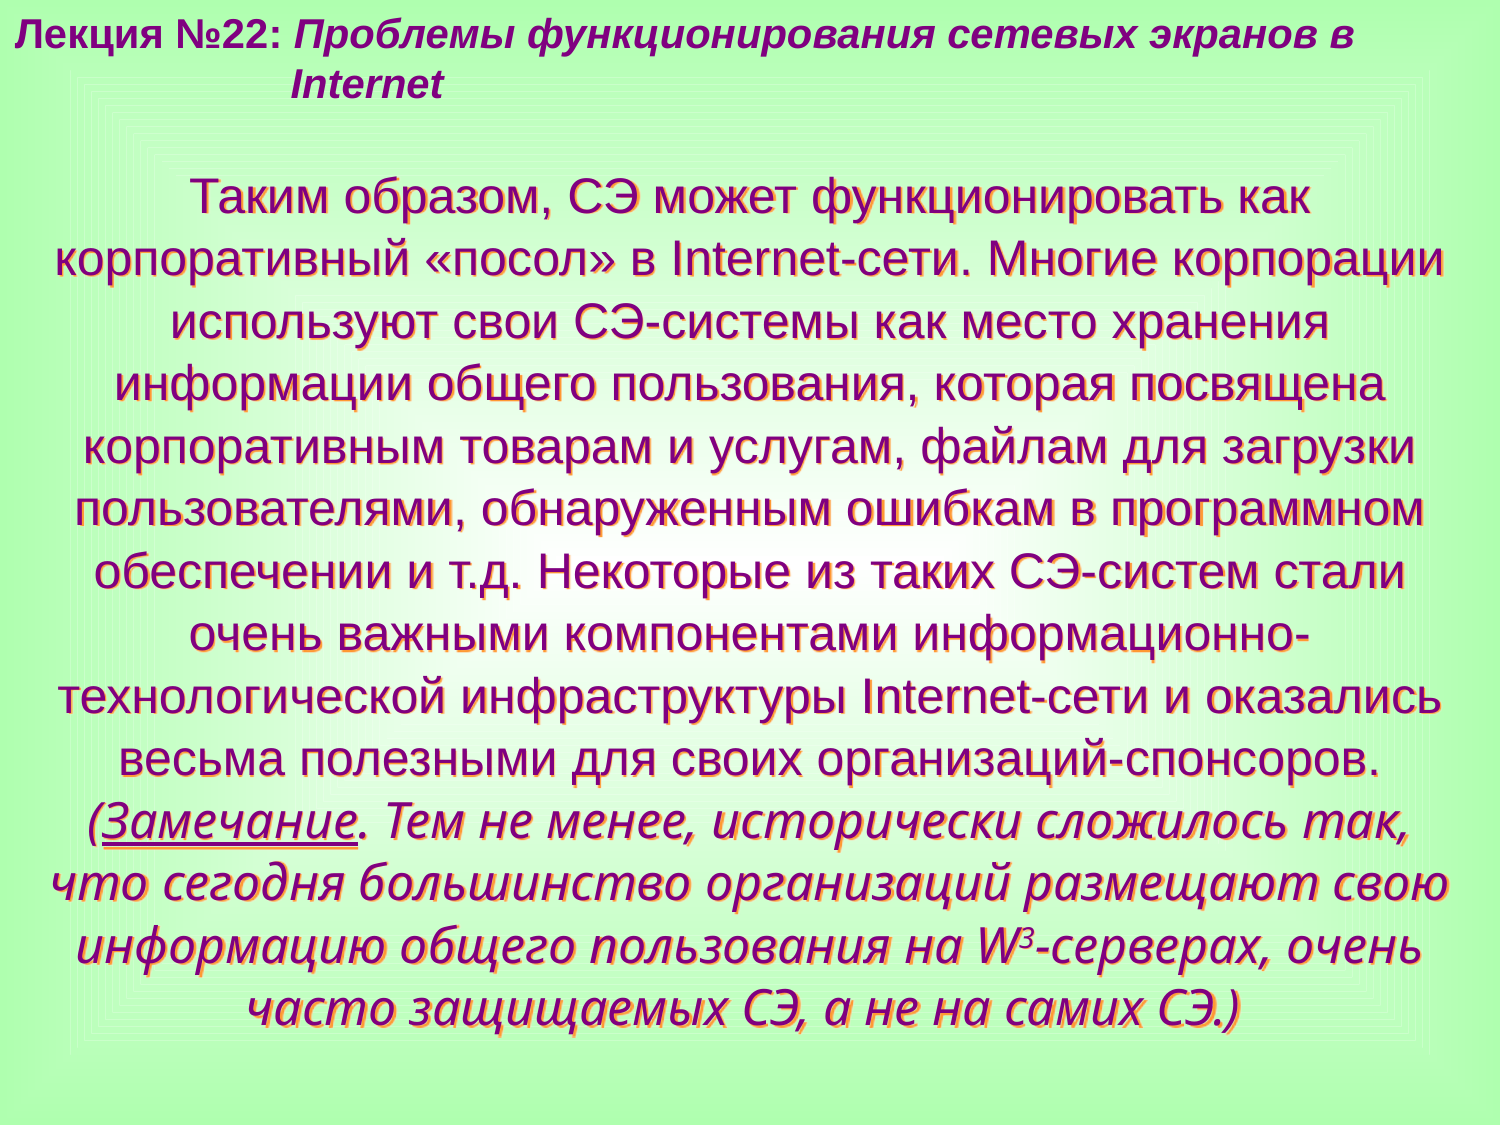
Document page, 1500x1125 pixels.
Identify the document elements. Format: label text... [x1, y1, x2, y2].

text_box Таким образом, СЭ может функционировать как корпоративный «посол» в Internet-сети. Многие корпорации используют свои СЭ-системы как место хранения информации общего пользования, которая посвящена корпоративным товарам и услугам, файлам для загрузки пользователями, обнаруженным ошибкам в программном обеспечении и т.д. Некоторые из таких СЭ-систем стали очень важными компонентами информационно-технологической инфраструктуры Internet-сети и оказались весьма полезными для своих организаций-спонсоров. (Замечание. Тем не менее, исторически сложилось так, что сегодня большинство организаций размещают свою информацию общего пользования на W3-серверах, очень часто защищаемых СЭ, а не на самих СЭ.) [40, 160, 1460, 1036]
text_box Лекция №22: Проблемы функционирования сетевых экранов в Internet [0, 0, 1500, 115]
